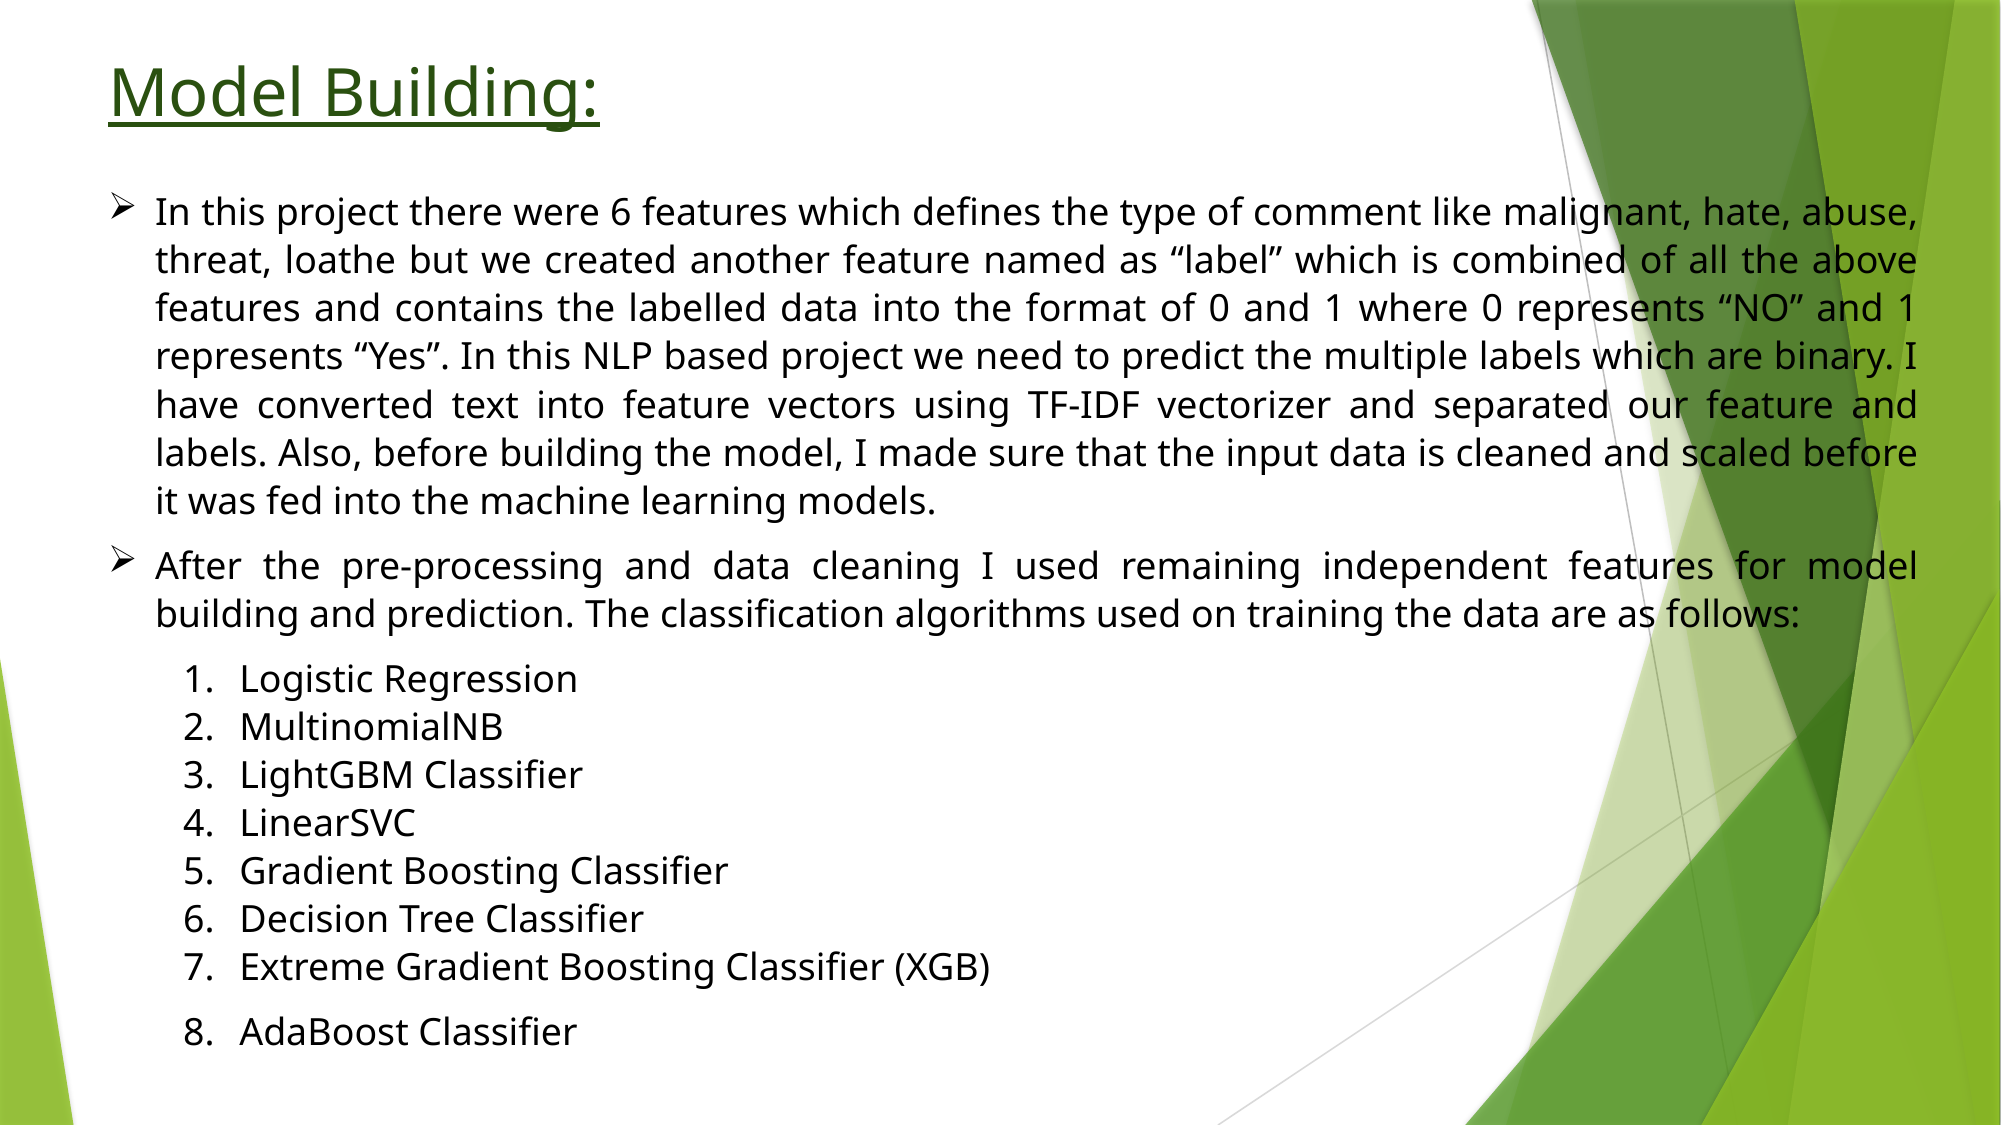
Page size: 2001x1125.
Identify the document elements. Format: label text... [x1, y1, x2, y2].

text_box In this project there were 6 features which defines the type of comment like malignant, hate, abuse, threat, loathe but we created another feature named as “label” which is combined of all the above features and contains the labelled data into the format of 0 and 1 where 0 represents “NO” and 1 represents “Yes”. In this NLP based project we need to predict the multiple labels which are binary. I have converted text into feature vectors using TF-IDF vectorizer and separated our feature and labels. Also, before building the model, I made sure that the input data is cleaned and scaled before it was fed into the machine learning models. After the pre-processing and data cleaning I used remaining independent features for model building and prediction. The classification algorithms used on training the data are as follows: Logistic Regression MultinomialNB LightGBM Classifier LinearSVC Gradient Boosting Classifier Decision Tree Classifier Extreme Gradient Boosting Classifier (XGB) AdaBoost Classifier [93, 177, 1935, 1061]
text_box Model Building: [93, 42, 1935, 138]
